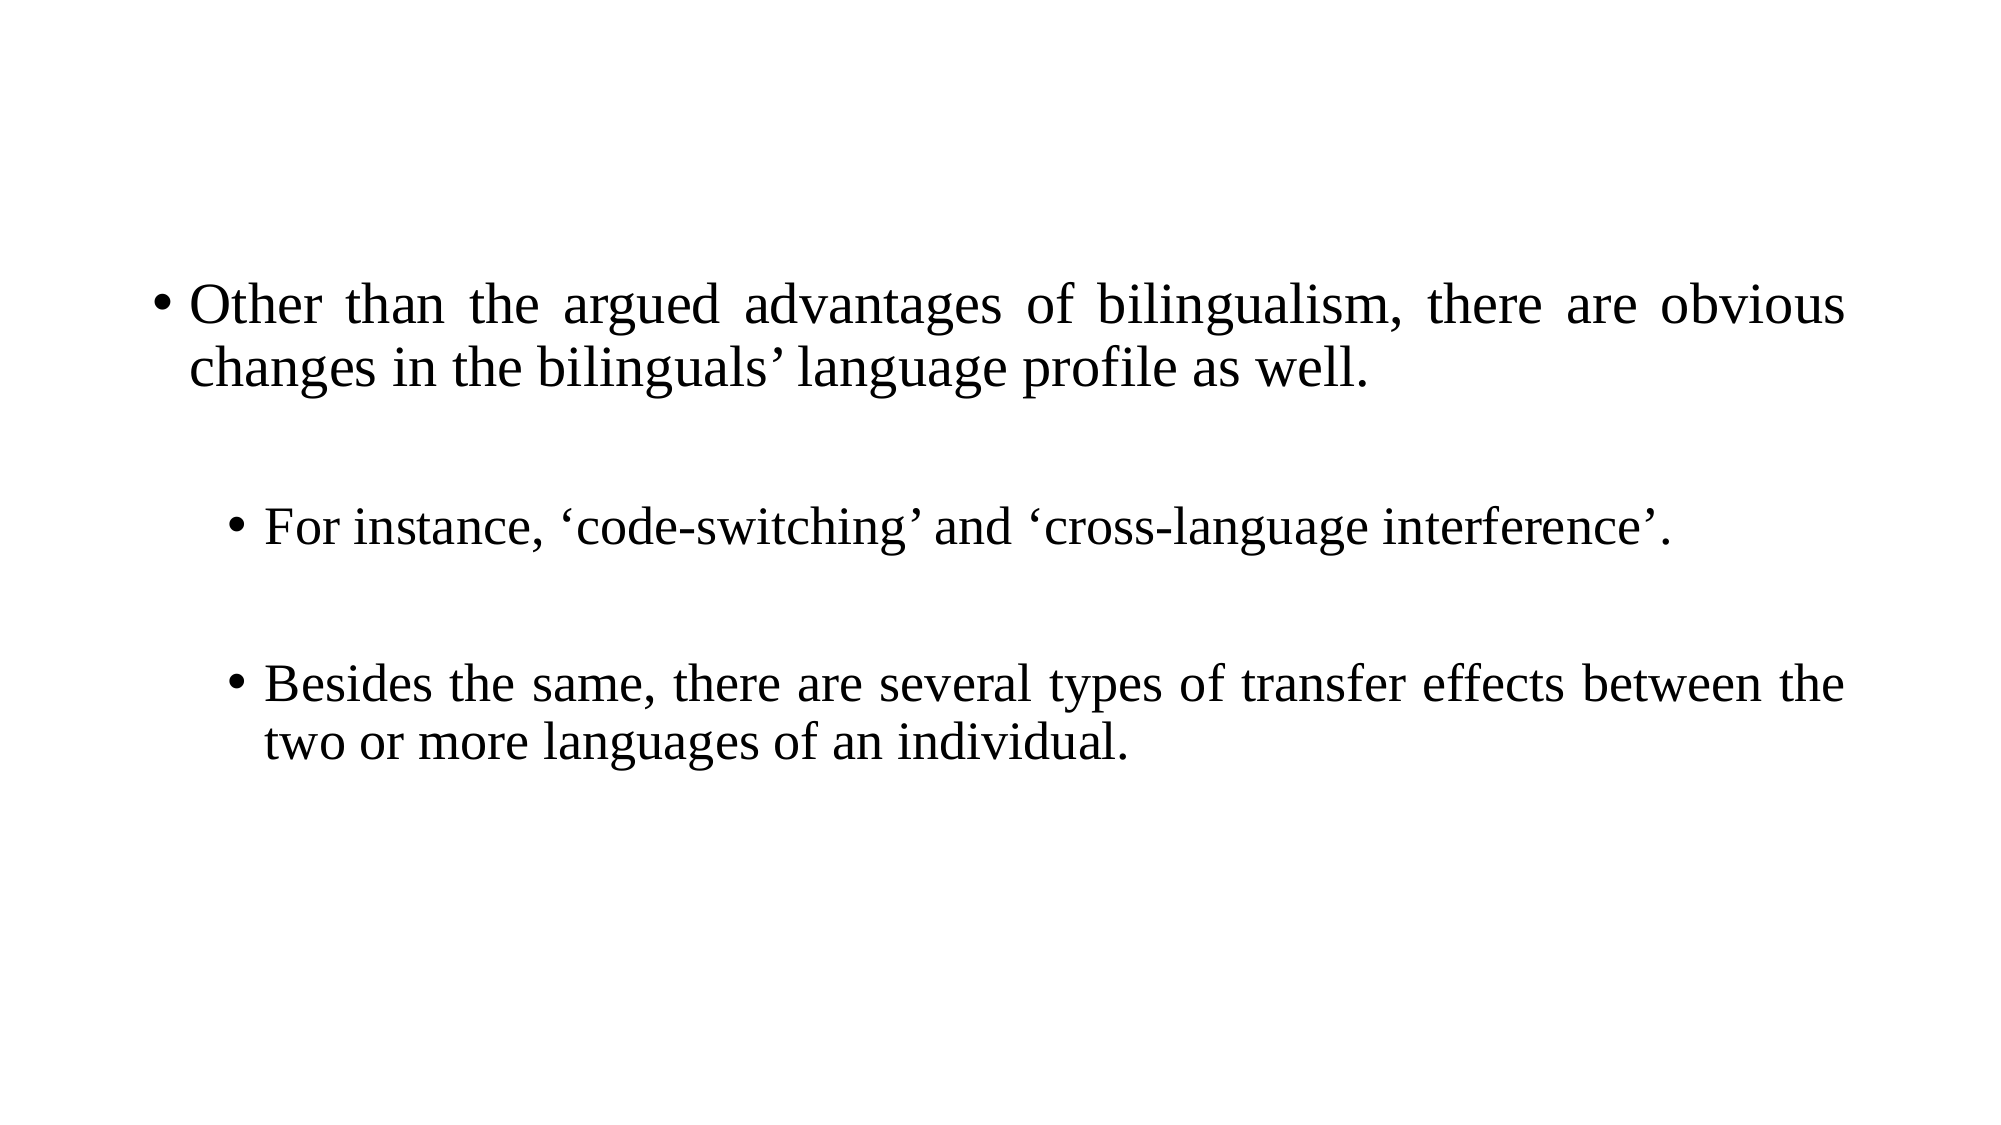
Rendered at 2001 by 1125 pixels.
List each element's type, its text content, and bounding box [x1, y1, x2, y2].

list Other than the argued advantages of bilingualism, there are obvious changes in the bilinguals’ language profile as well. For instance, ‘code-switching’ and ‘cross-language interference’. Besides the same, there are several types of transfer effects between the two or more languages of an individual. [137, 91, 1863, 1014]
